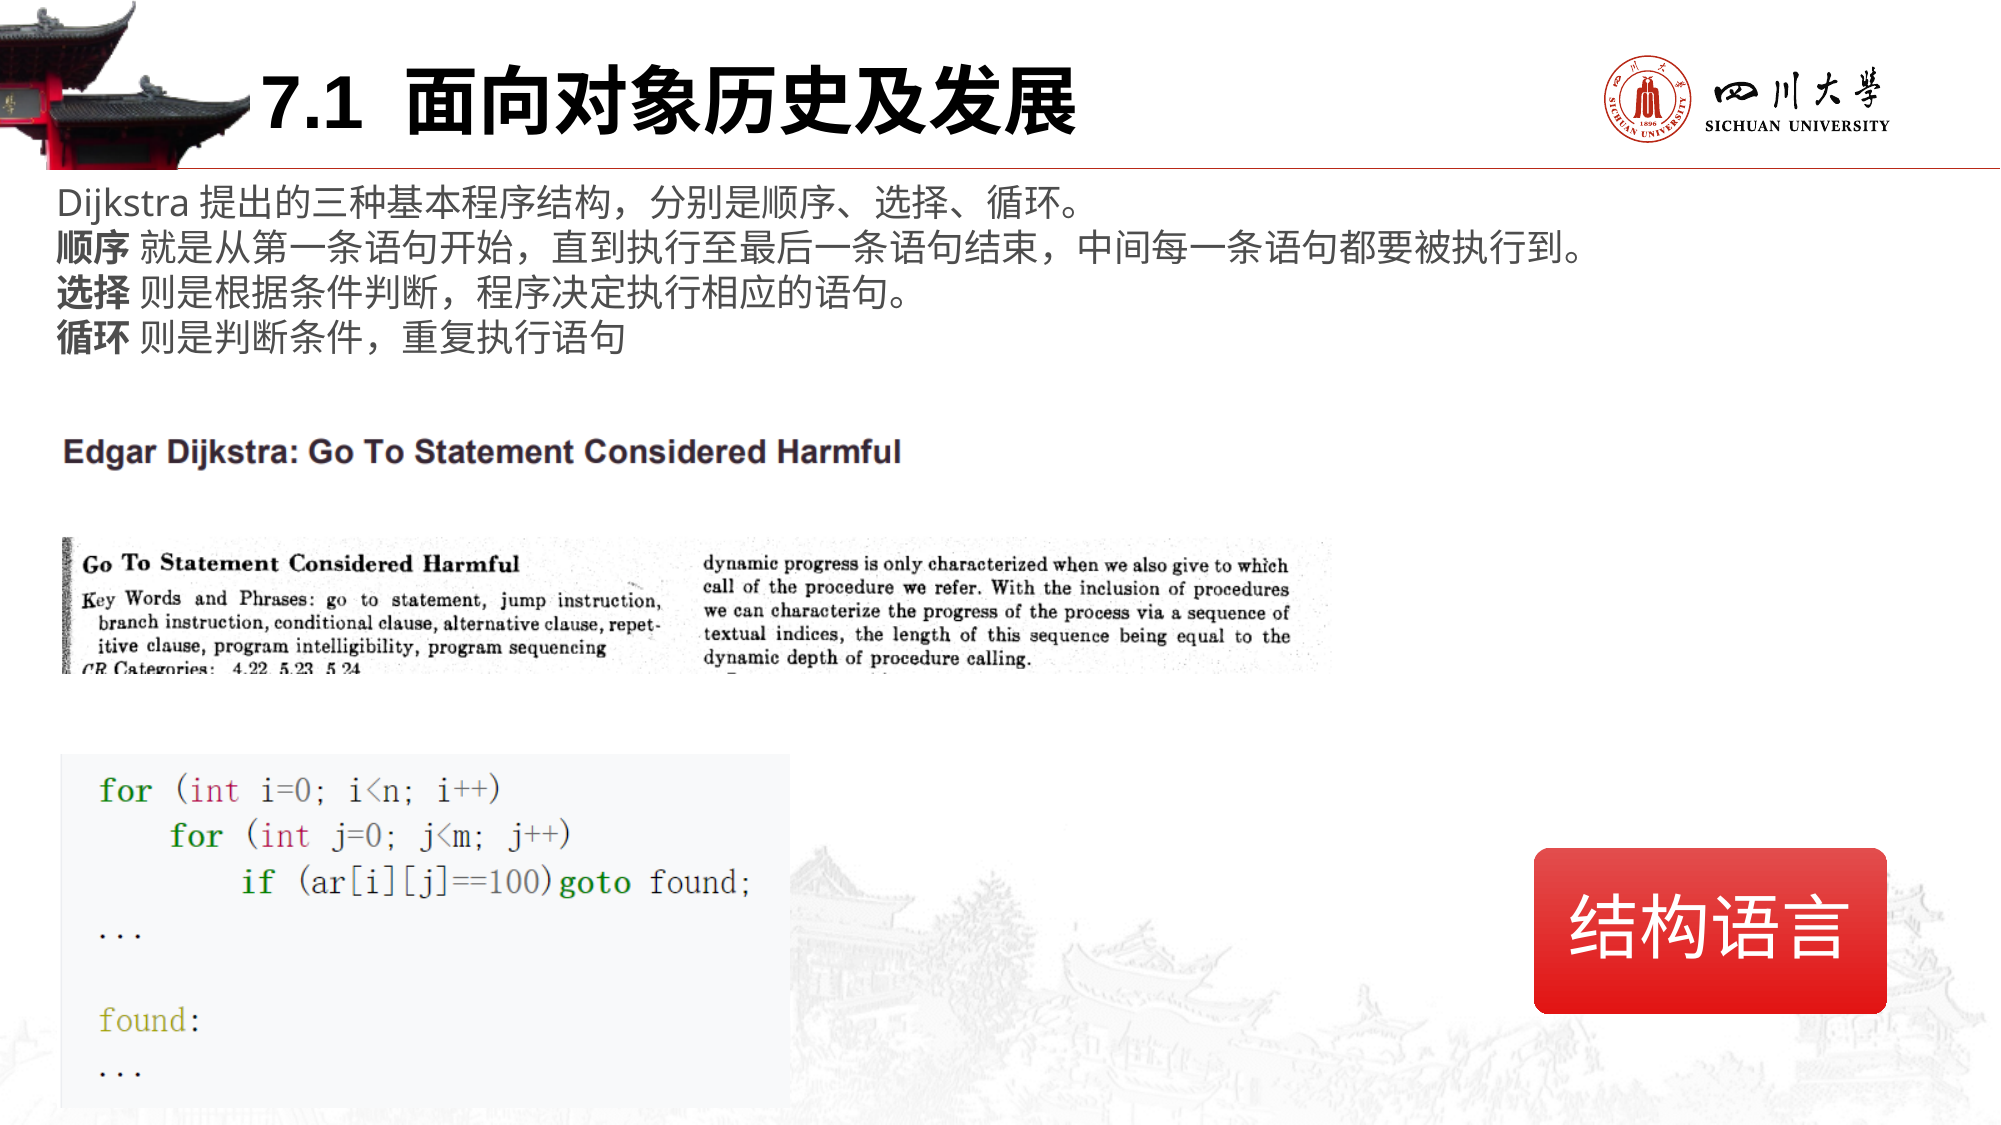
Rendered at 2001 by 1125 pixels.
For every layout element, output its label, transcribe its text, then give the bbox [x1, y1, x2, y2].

text_box Dijkstra提出的三种基本程序结构，分别是顺序、选择、循环。 顺序 就是从第一条语句开始，直到执行至最后一条语句结束，中间每一条语句都要被执行到。 选择 则是根据条件判断，程序决定执行相应的语句。 循环 则是判断条件，重复执行语句 [41, 171, 1947, 367]
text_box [1533, 847, 1888, 1015]
list 7.1 面向对象历史及发展 [260, 55, 1122, 143]
picture [57, 754, 790, 1108]
picture [41, 413, 1383, 674]
picture [0, 0, 250, 170]
